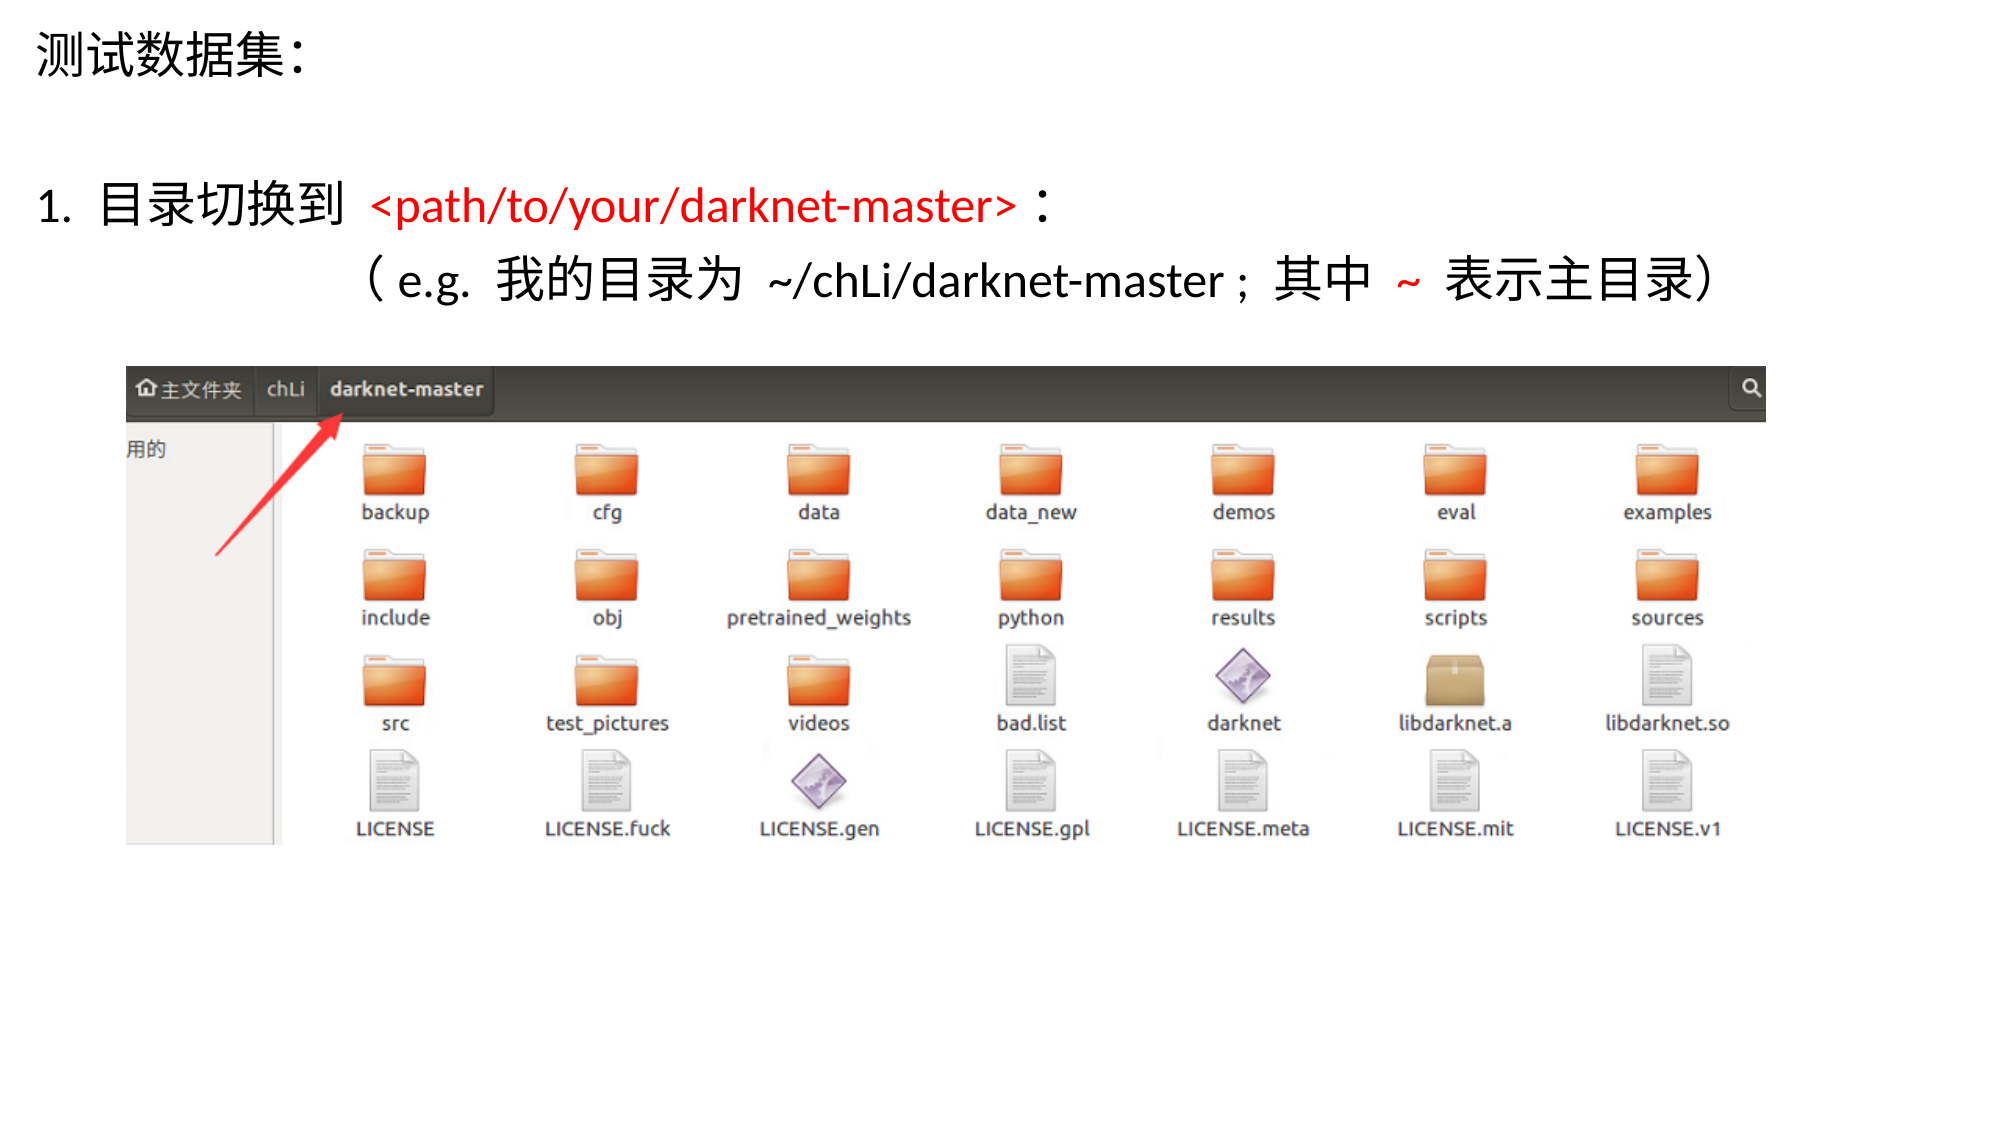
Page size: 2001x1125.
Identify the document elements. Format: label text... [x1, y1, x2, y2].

subtitle 测试数据集： 1. 目录切换到 <path/to/your/darknet-master>： （e.g. 我的目录为 ~/chLi/darknet-master ; 其中 ~ 表示主目录） [20, 22, 1980, 1105]
picture [125, 366, 1766, 845]
